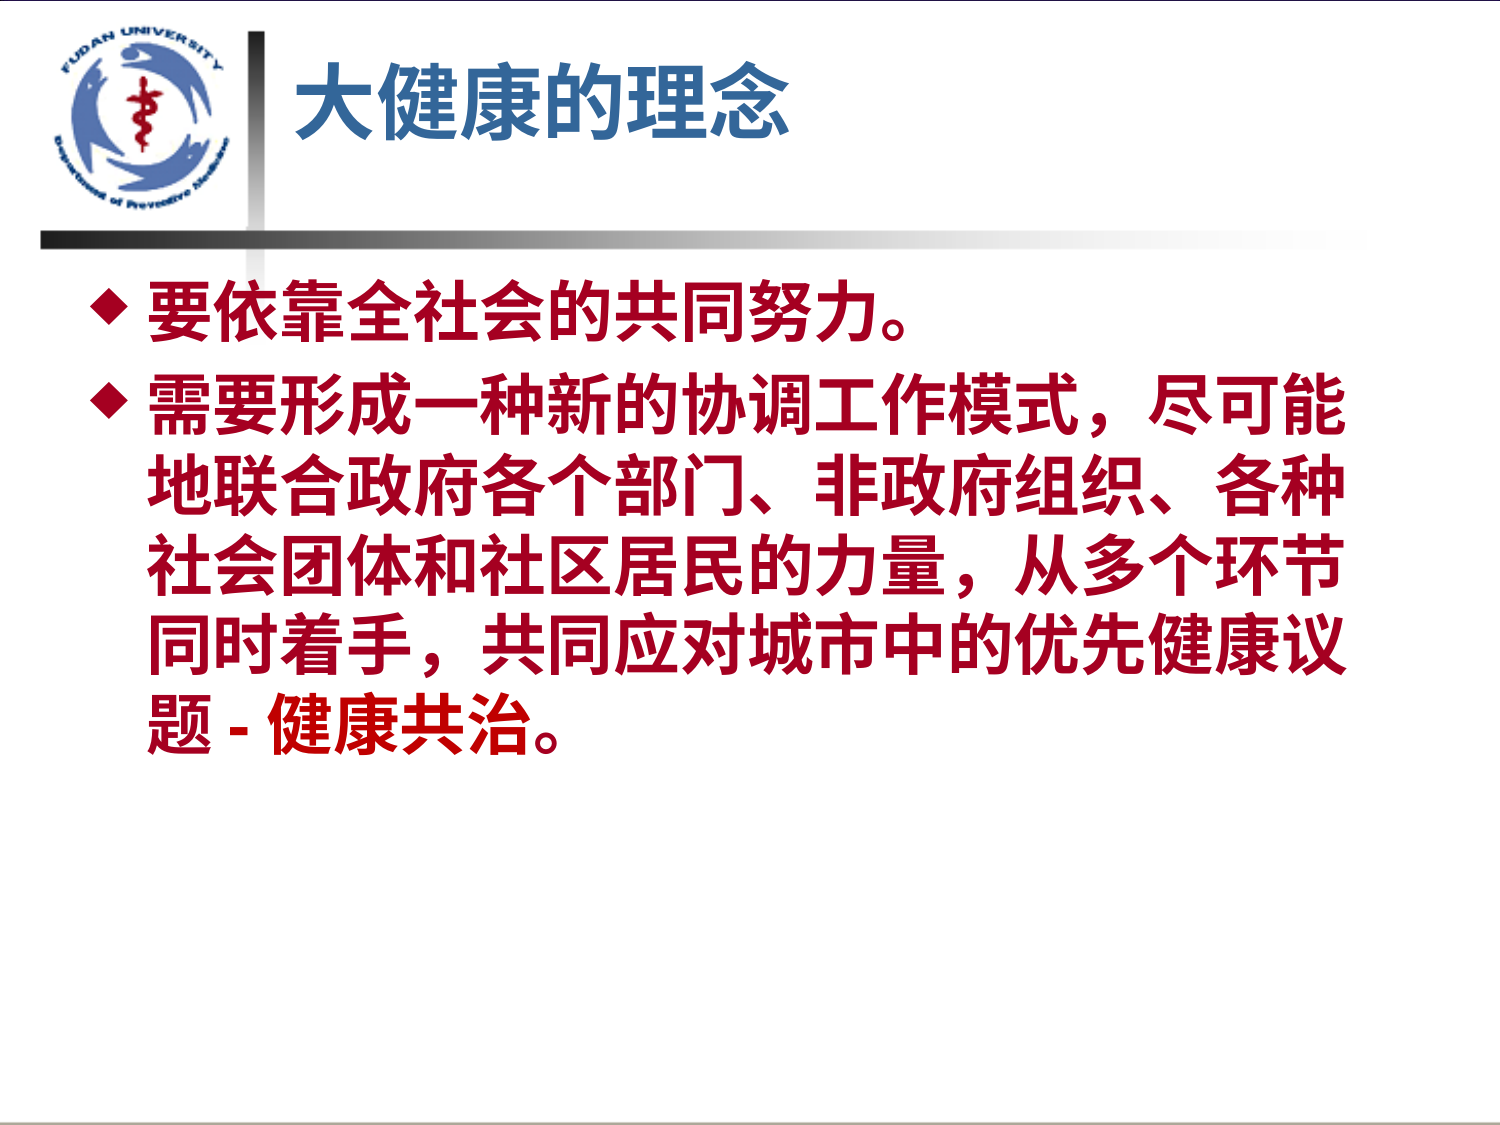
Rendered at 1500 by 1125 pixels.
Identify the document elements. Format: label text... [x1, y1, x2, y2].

title 大健康的理念 [277, 42, 1459, 231]
picture [0, 0, 1500, 1125]
list 要依靠全社会的共同努力。 需要形成一种新的协调工作模式，尽可能地联合政府各个部门、非政府组织、各种社会团体和社区居民的力量，从多个环节同时着手，共同应对城市中的优先健康议题-健康共治。 [75, 262, 1425, 1005]
